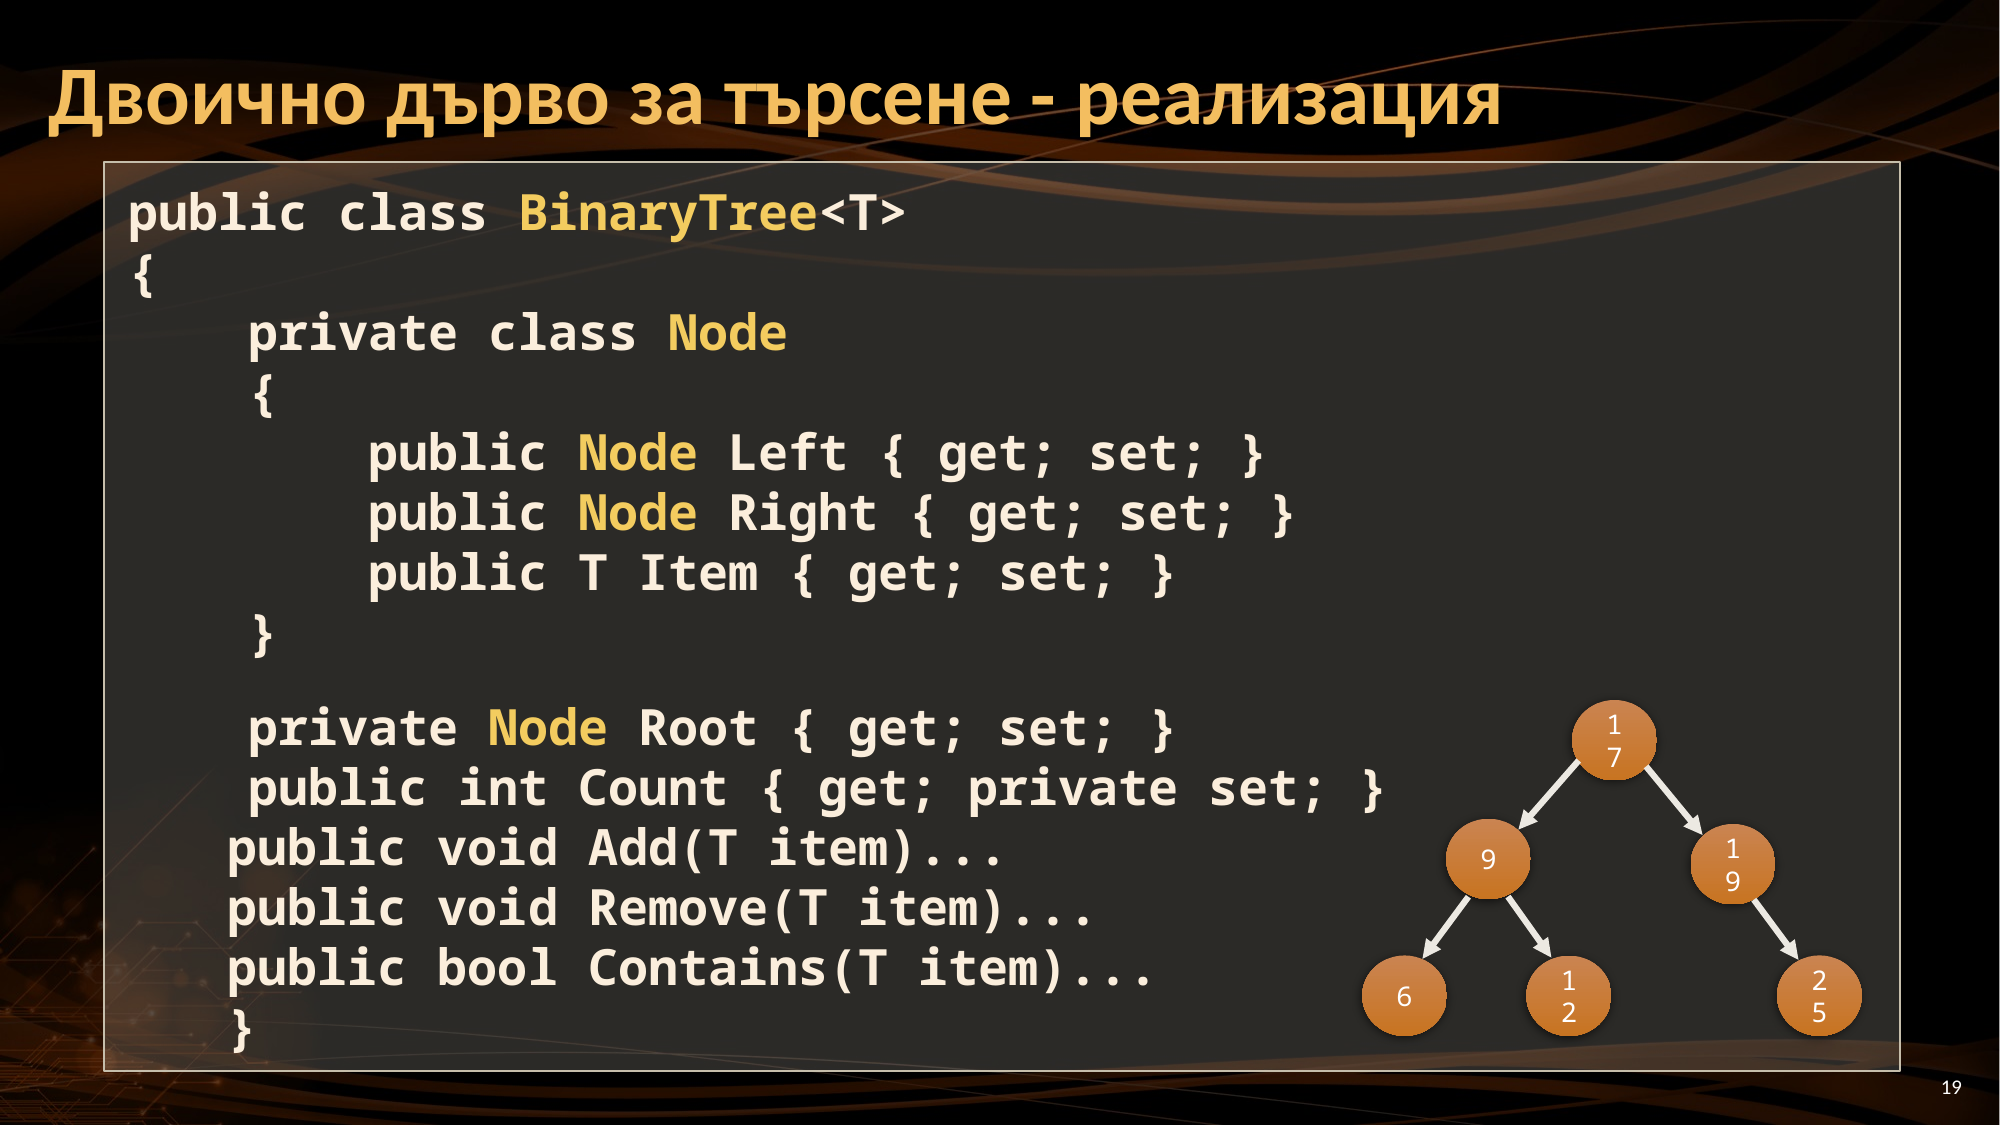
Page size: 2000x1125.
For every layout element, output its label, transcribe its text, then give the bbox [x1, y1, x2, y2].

text_box 19 [1897, 1070, 1968, 1103]
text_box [1362, 699, 1862, 1037]
picture [0, 0, 2000, 1125]
title Двоично дърво за търсене - реализация [30, 6, 1936, 189]
text_box public class BinaryTree<T> { private class Node { public Node Left { get; set; } public Node Right { get; set; } public T Item { get; set; } } private Node Root { get; set; } public int Count { get; private set; } public void Add(T item)... public void Remove(T item)... public bool Contains(T item)... } [104, 189, 1900, 1072]
